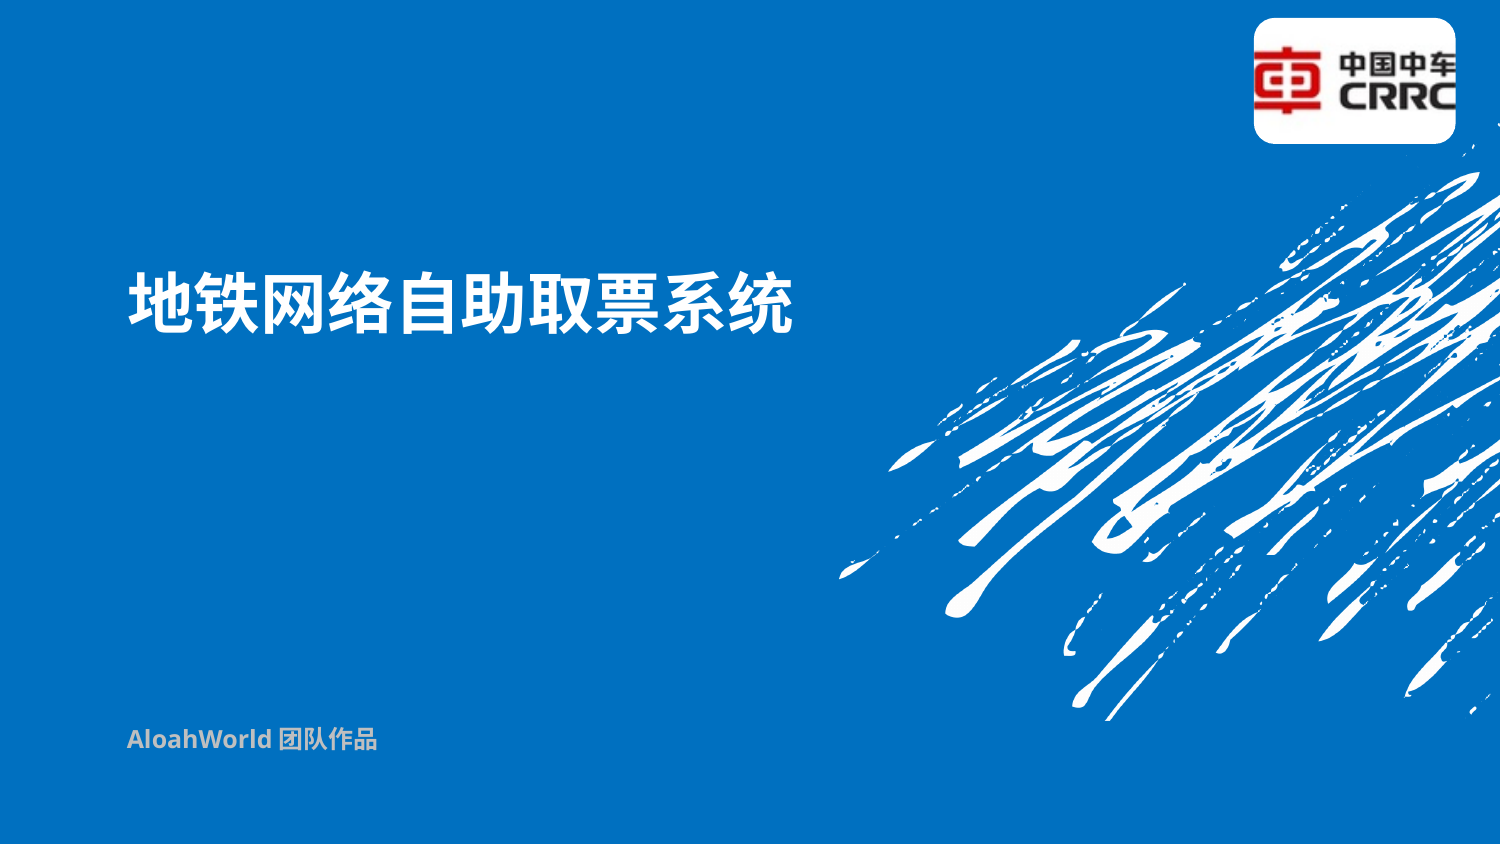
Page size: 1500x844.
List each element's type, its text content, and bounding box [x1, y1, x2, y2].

picture [839, 17, 1500, 721]
text_box AloahWorld团队作品 [112, 711, 926, 765]
title 地铁网络自助取票系统 [112, 254, 926, 352]
